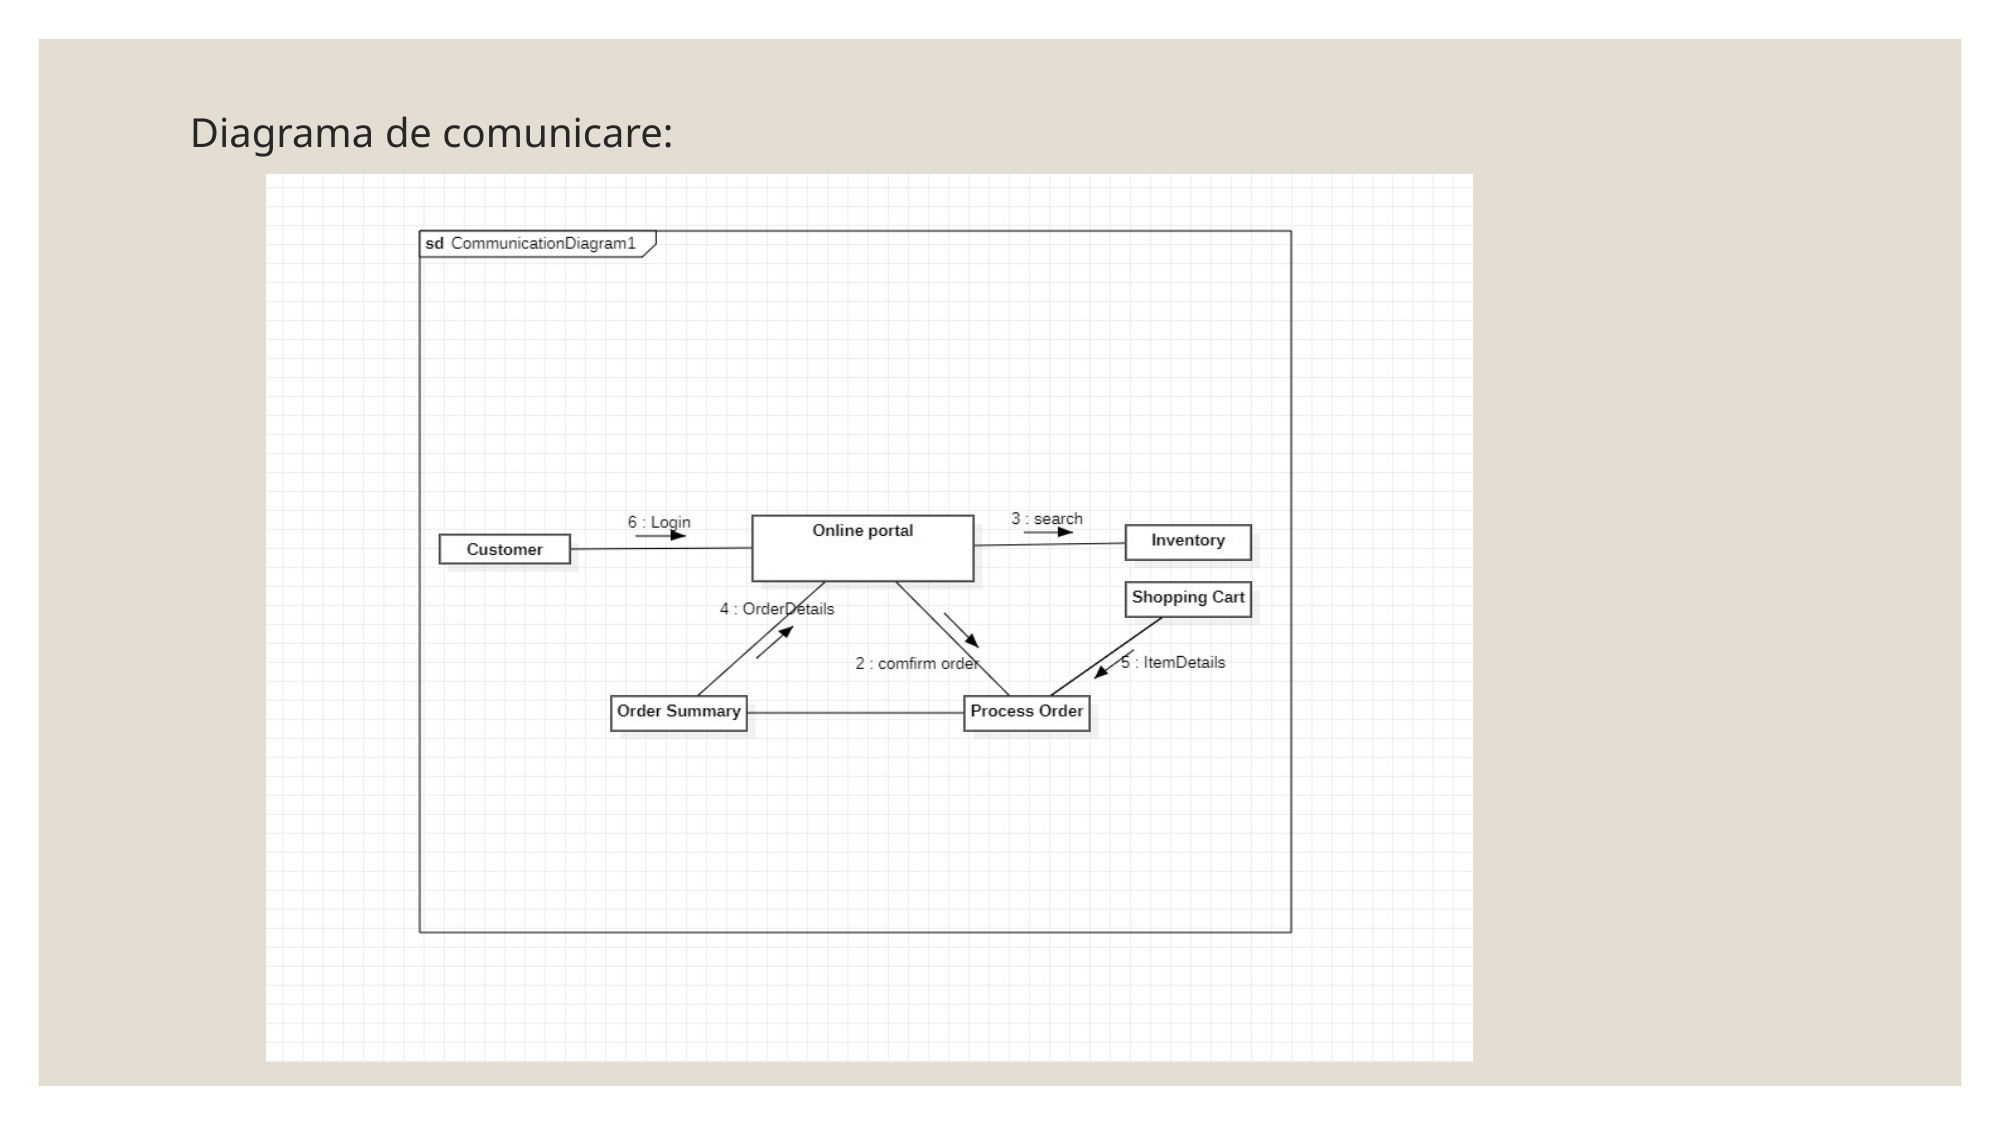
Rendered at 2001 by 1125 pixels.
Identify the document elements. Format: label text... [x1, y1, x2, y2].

title Diagrama de comunicare: [174, 105, 1825, 164]
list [266, 174, 1473, 1062]
